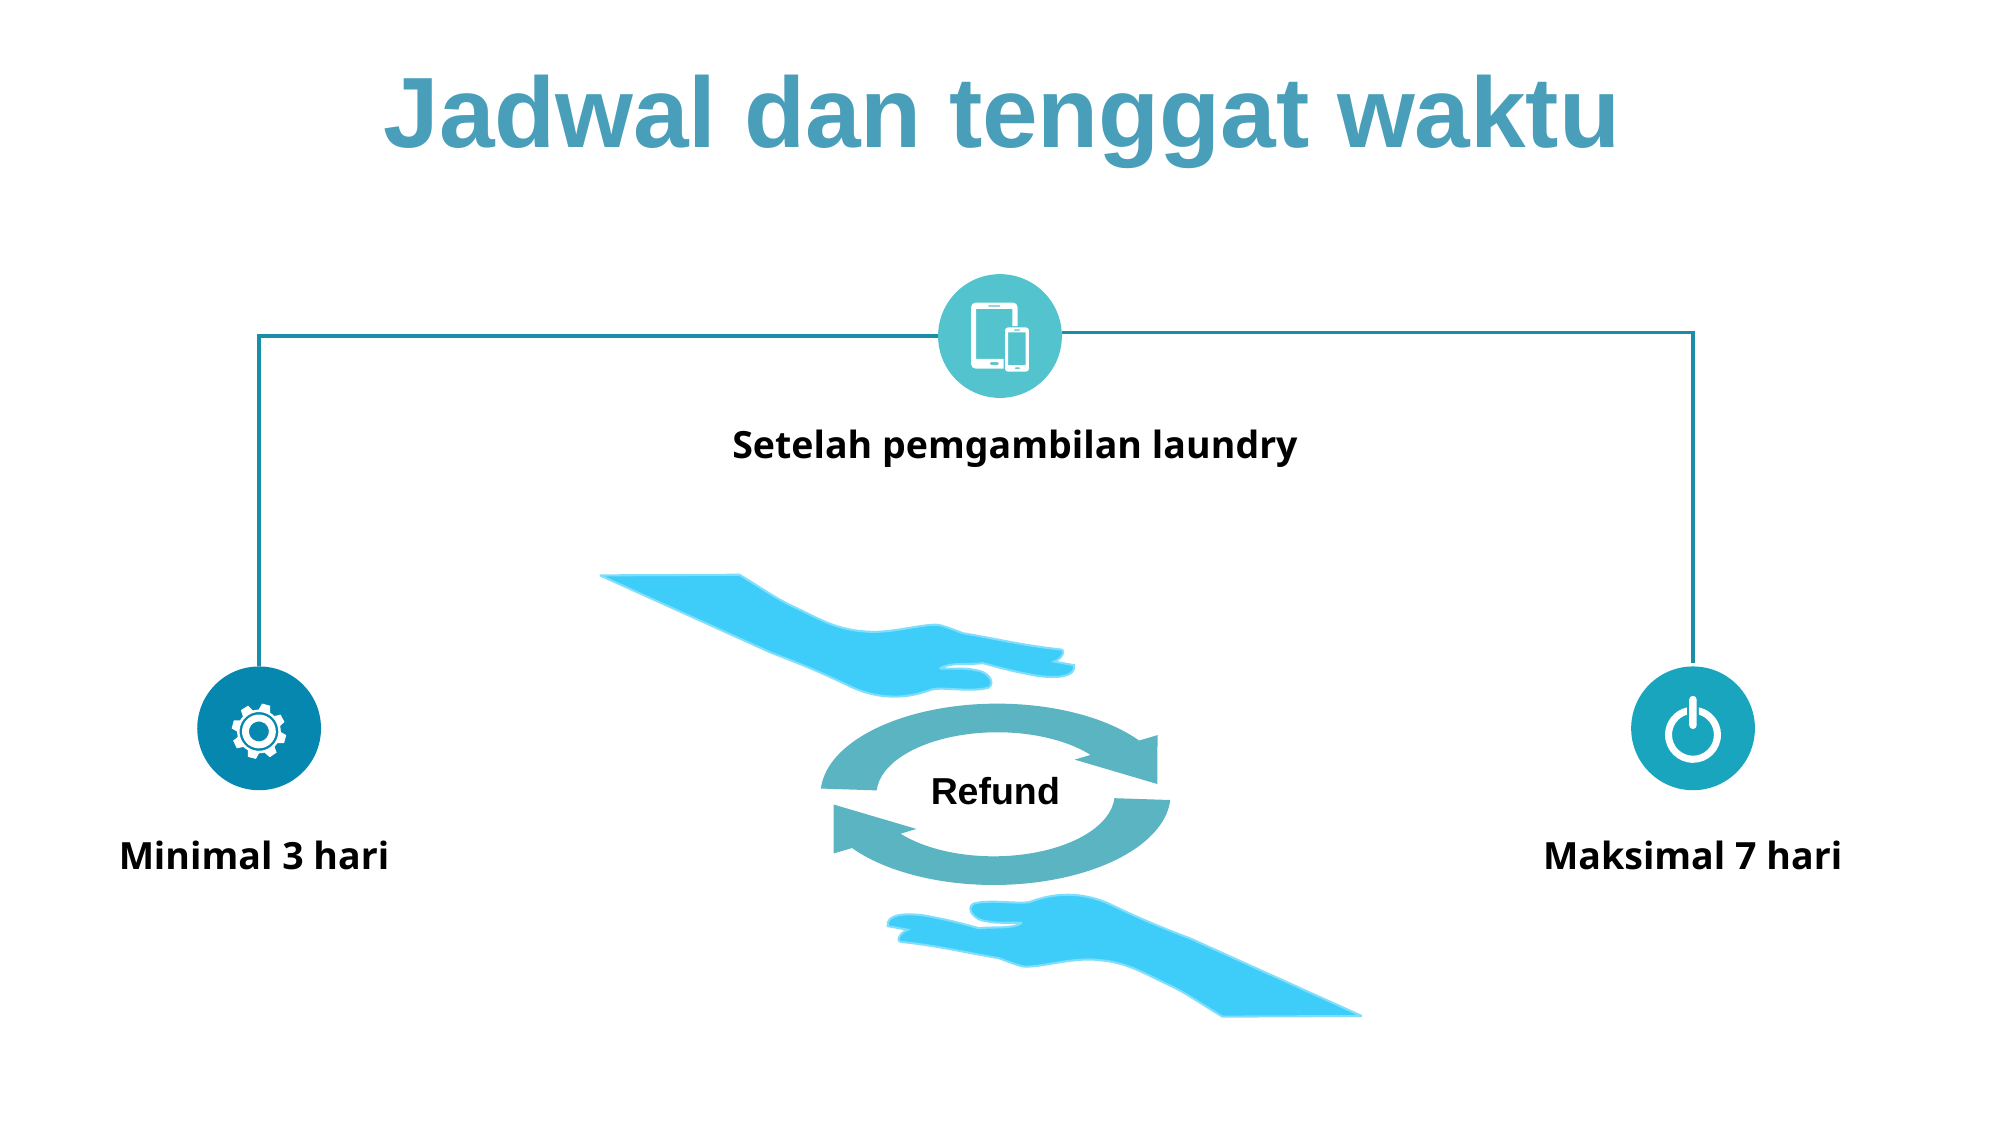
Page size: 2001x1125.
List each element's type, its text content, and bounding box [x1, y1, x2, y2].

text_box [1630, 665, 1756, 792]
text_box Minimal 3 hari [103, 824, 415, 884]
text_box [196, 665, 323, 792]
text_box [1061, 332, 1693, 663]
text_box Maksimal 7 hari [1528, 824, 1858, 884]
text_box [970, 301, 1031, 373]
text_box [1663, 694, 1723, 764]
list Jadwal dan tenggat waktu [53, 55, 1952, 175]
text_box [937, 273, 1063, 399]
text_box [259, 336, 939, 667]
text_box [230, 702, 288, 761]
text_box Setelah pemgambilan laundry [939, 414, 1061, 474]
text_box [599, 574, 1362, 1017]
